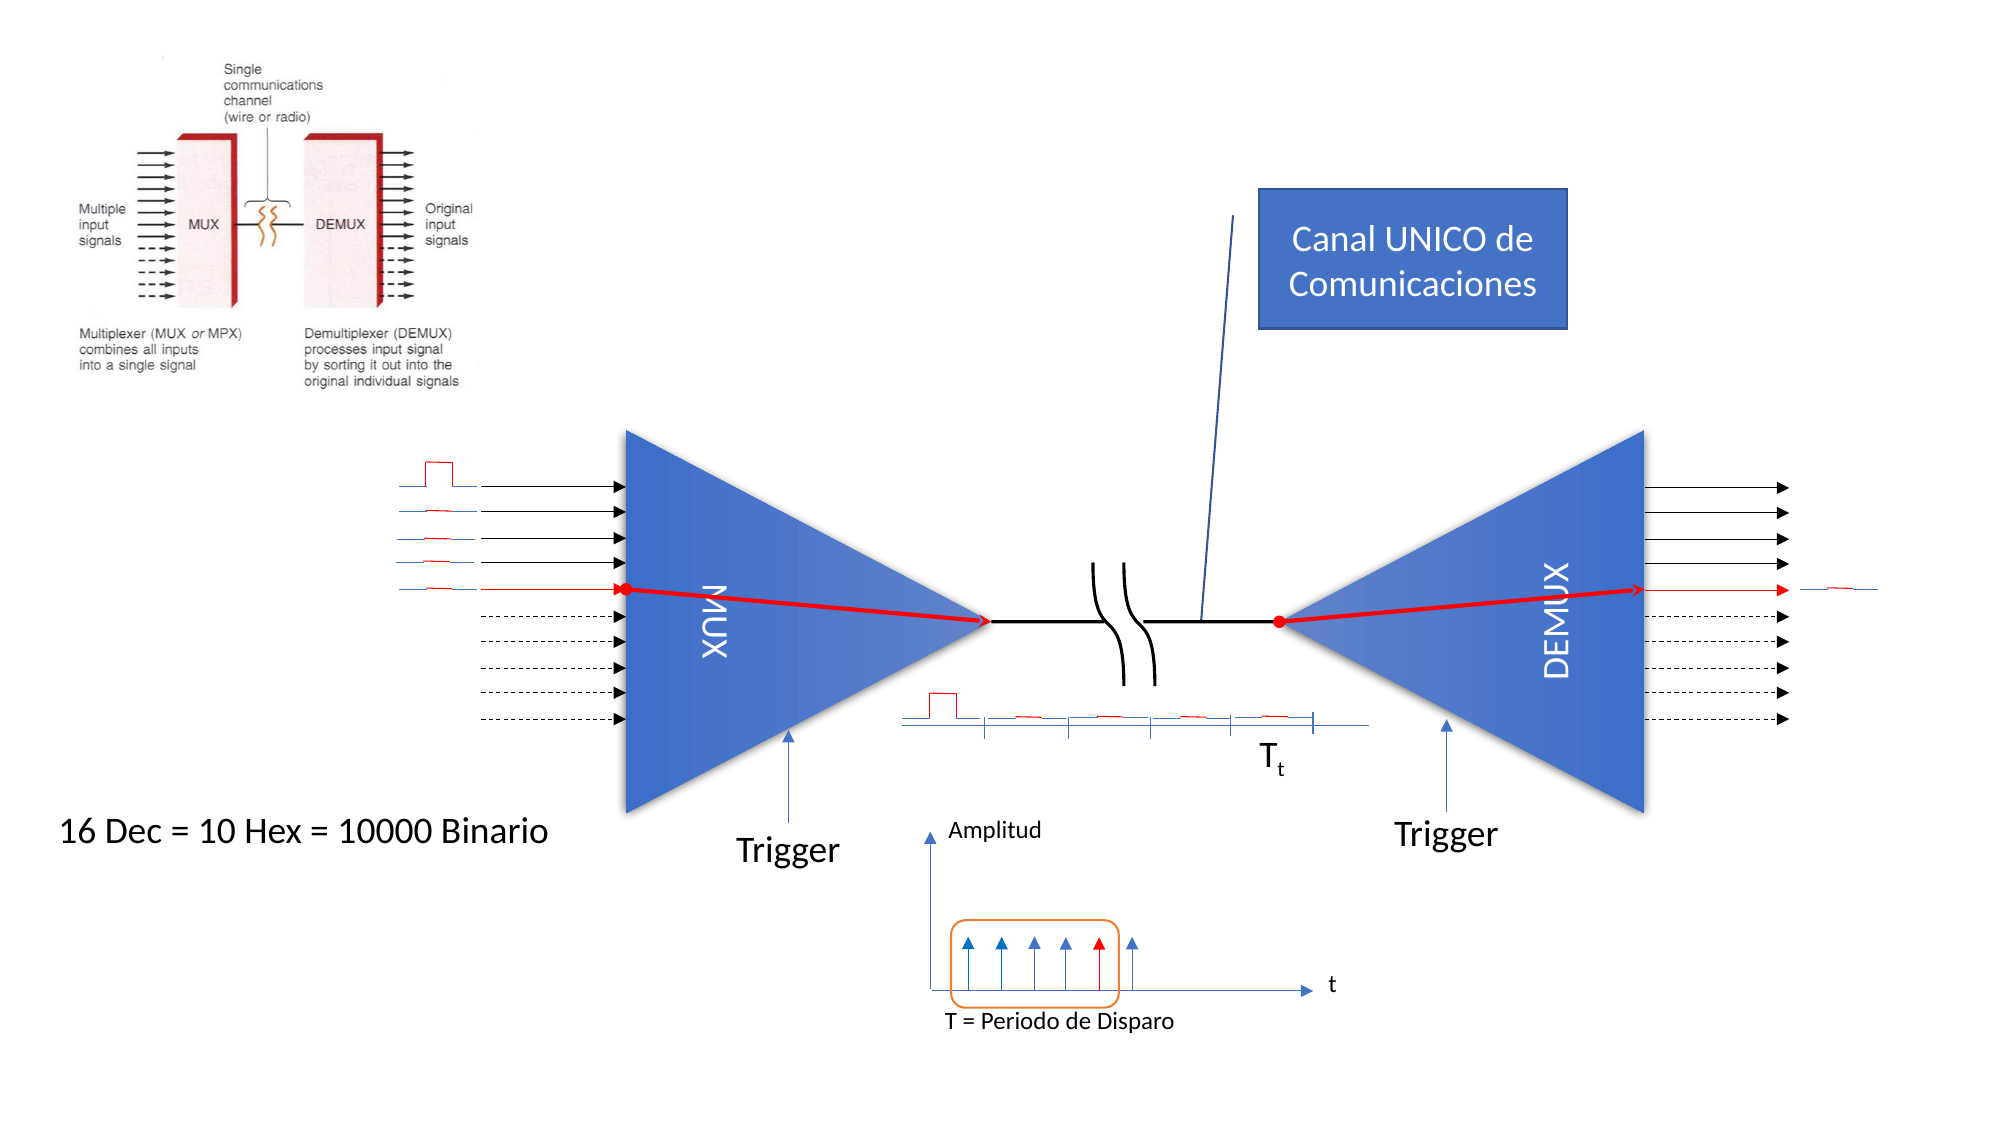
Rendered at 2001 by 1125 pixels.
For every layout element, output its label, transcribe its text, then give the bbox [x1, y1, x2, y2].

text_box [1279, 589, 1645, 622]
text_box Canal UNICO de Comunicaciones [1258, 188, 1568, 330]
text_box 16 Dec = 10 Hex = 10000 Binario [43, 798, 582, 859]
text_box [949, 991, 1120, 1009]
text_box Canal UNICO de Comunicaciones [1201, 215, 1235, 620]
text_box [902, 693, 1369, 739]
text_box MUX [626, 622, 987, 814]
text_box Amplitud [933, 805, 1058, 851]
text_box Trigger [1379, 801, 1514, 861]
text_box DEMUX [1341, 430, 1645, 589]
text_box [949, 919, 1120, 990]
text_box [1046, 608, 1077, 640]
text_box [1077, 608, 1202, 640]
text_box MUX [626, 430, 929, 589]
picture [61, 48, 482, 405]
text_box Trigger [721, 817, 856, 877]
text_box Tt [1244, 739, 1300, 789]
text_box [626, 589, 992, 622]
text_box DEMUX [1285, 622, 1645, 814]
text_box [399, 461, 477, 487]
text_box T = Periodo de Disparo [930, 997, 1191, 1042]
text_box t [1313, 960, 1352, 1006]
